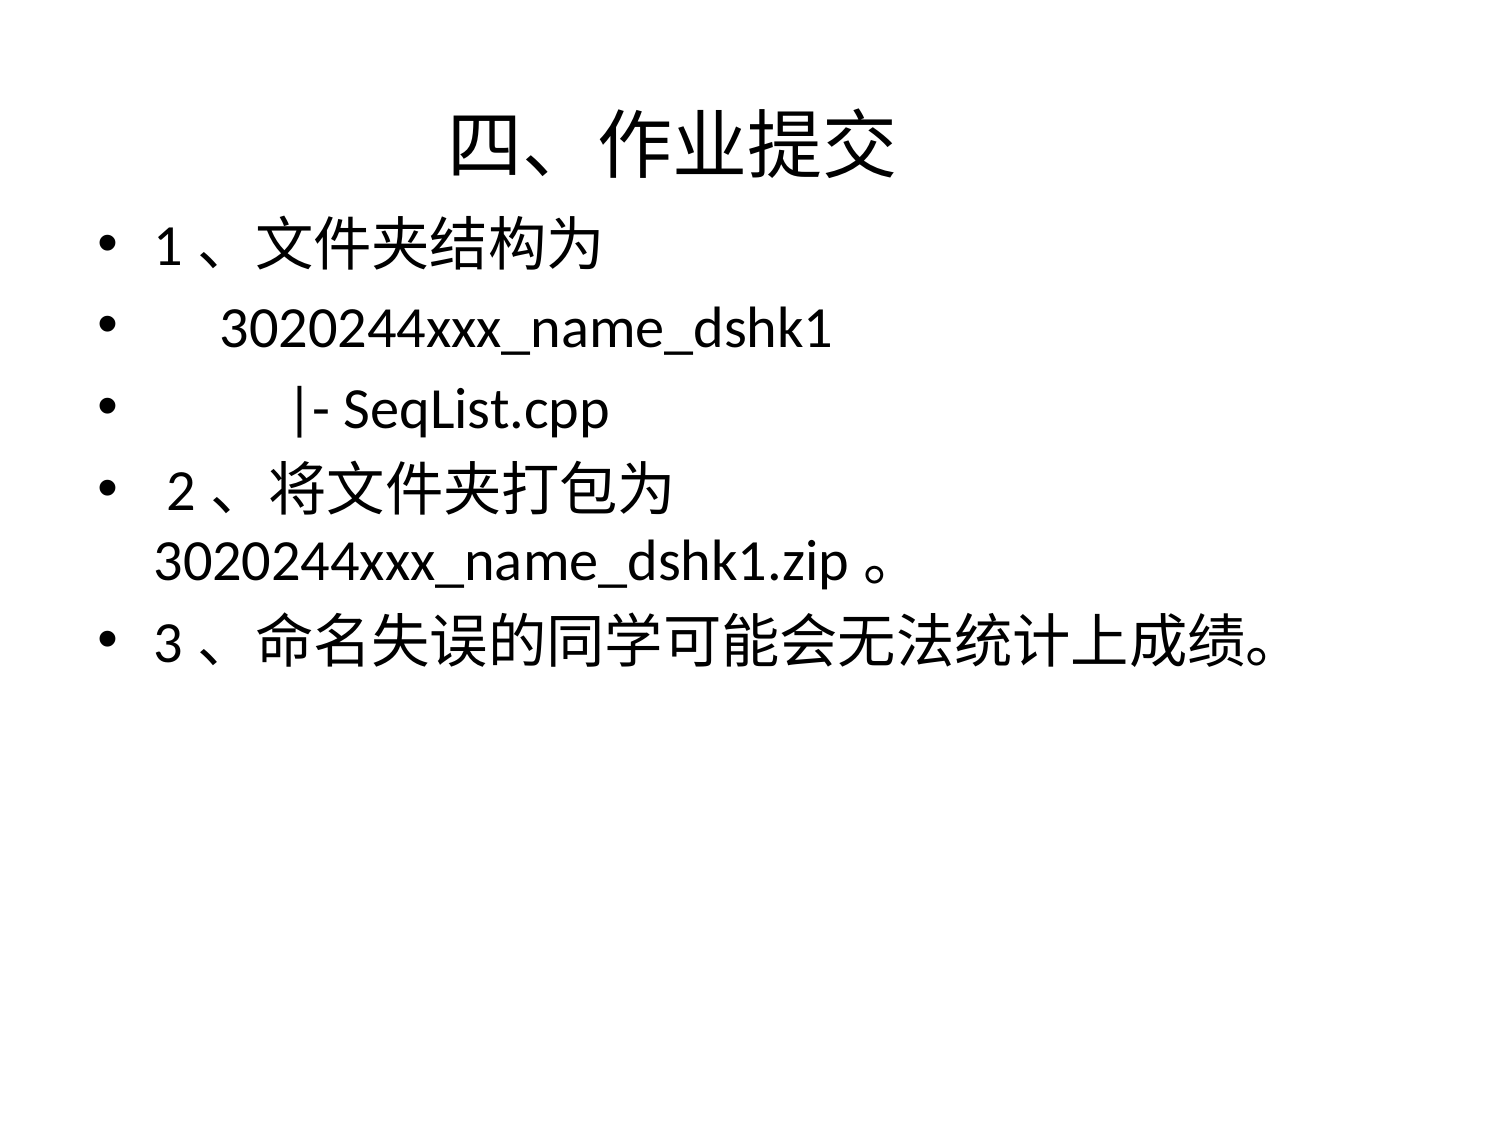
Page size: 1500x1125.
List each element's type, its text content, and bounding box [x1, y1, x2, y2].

title 四、作业提交 [0, 93, 1348, 282]
text_box 1、文件夹结构为 3020244xxx_name_dshk1 |- SeqList.cpp 2、将文件夹打包为 3020244xxx_name_dshk1.zip。 3、命名失误的同学可能会无法统计上成绩。 [82, 199, 1459, 1000]
